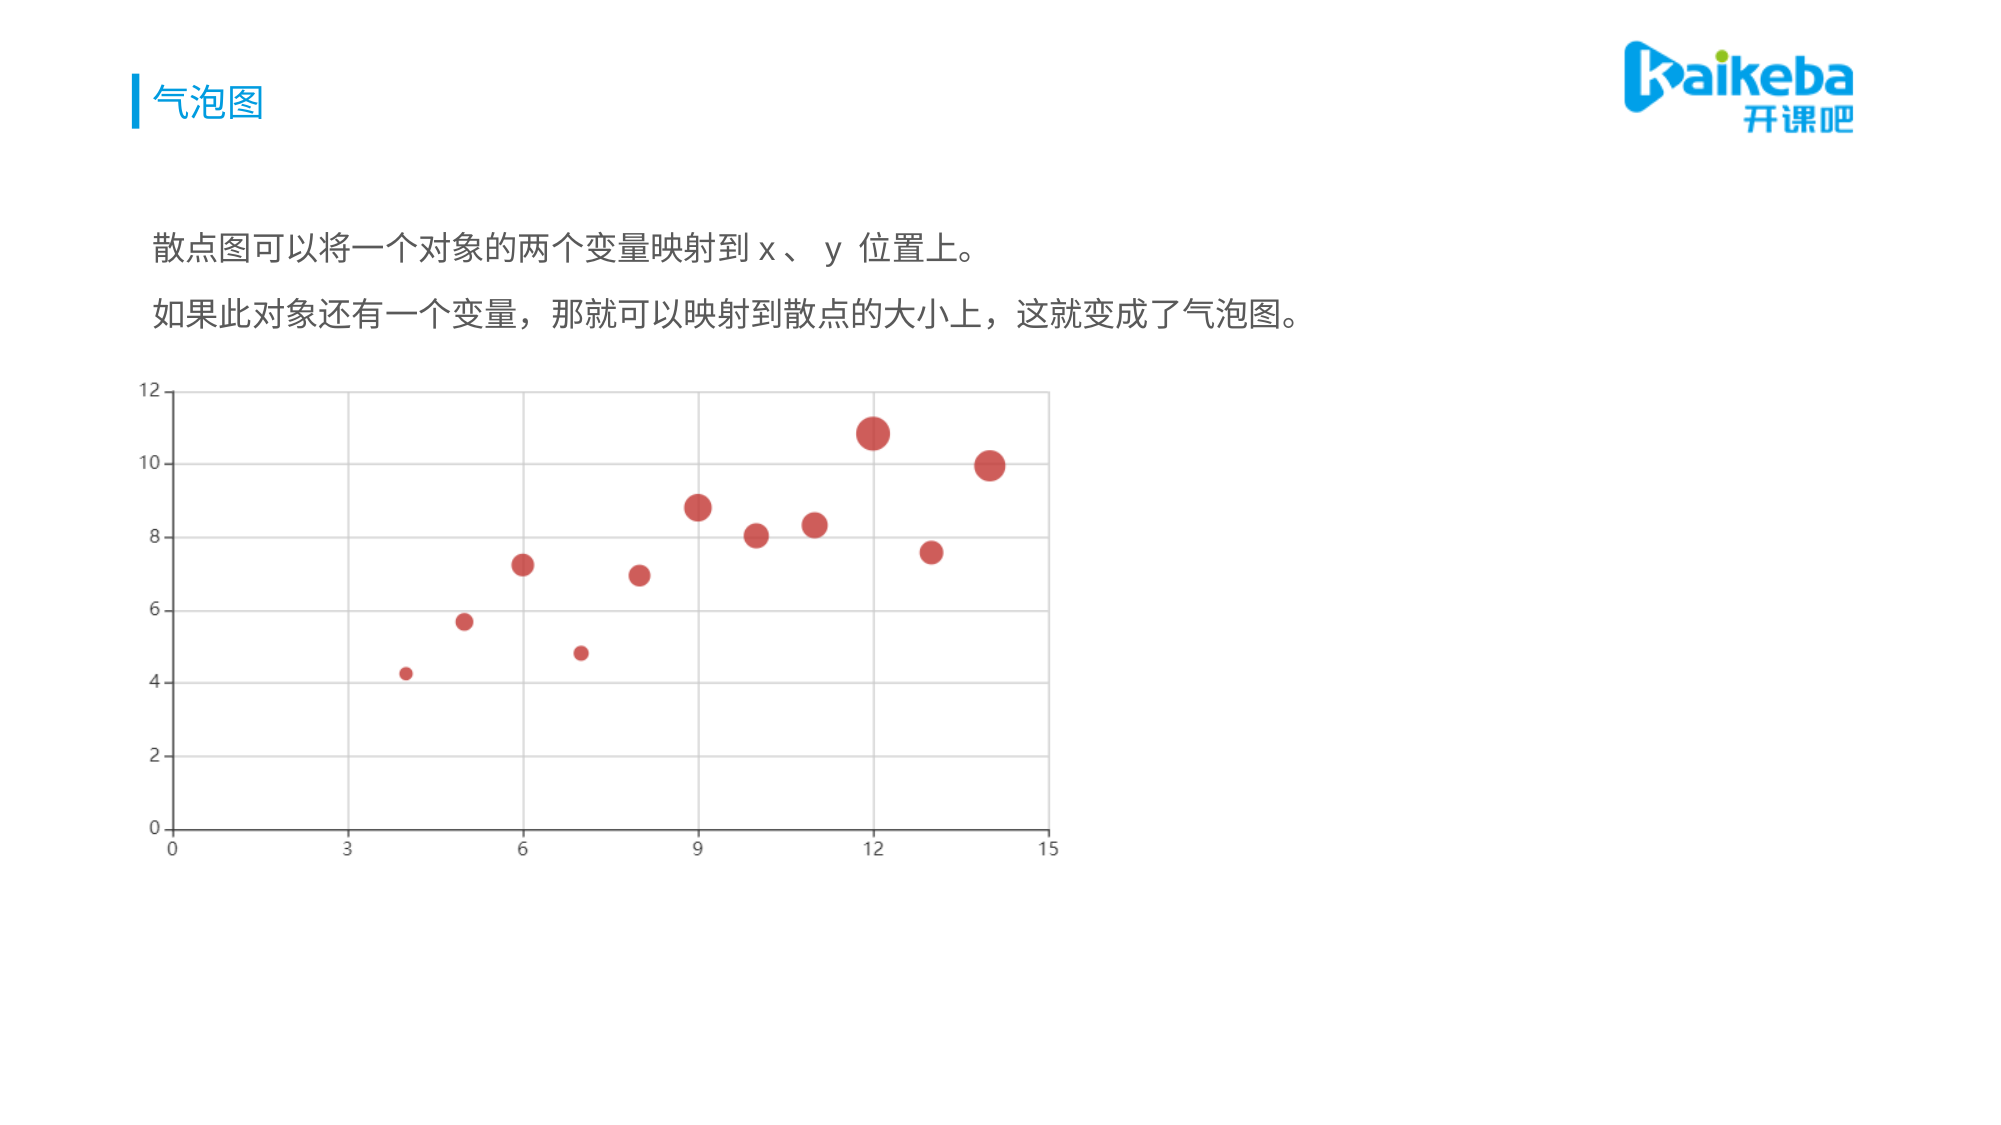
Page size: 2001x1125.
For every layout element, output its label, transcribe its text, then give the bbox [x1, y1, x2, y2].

title 气泡图 [137, 59, 1863, 148]
picture [1612, 31, 1866, 143]
picture [1640, 50, 1650, 59]
list 散点图可以将一个对象的两个变量映射到x、y 位置上。 如果此对象还有一个变量，那就可以映射到散点的大小上，这就变成了气泡图。 [137, 199, 1863, 1014]
picture [137, 374, 1069, 868]
